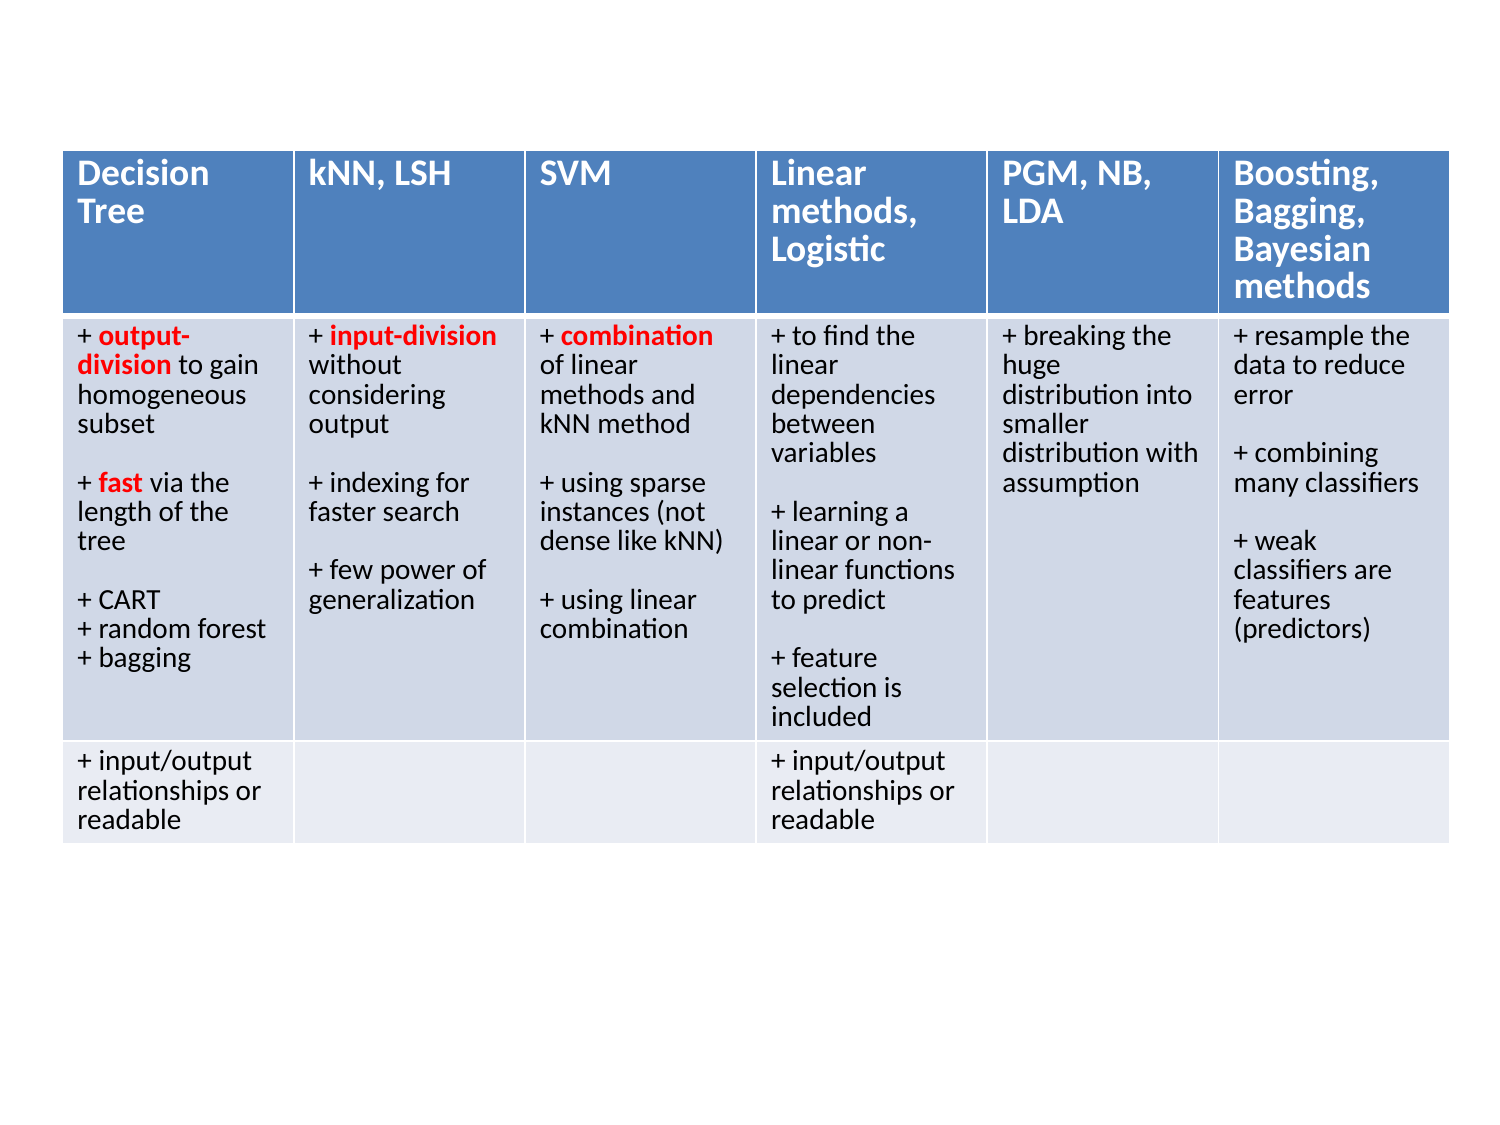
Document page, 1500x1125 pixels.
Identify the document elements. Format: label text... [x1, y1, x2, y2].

table_cell + resample the data to reduce error + combining many classifiers + weak classifiers are features (predictors) [1219, 319, 1449, 740]
table_cell + combination of linear methods and kNN method + using sparse instances (not dense like kNN) + using linear combination [526, 319, 755, 740]
table_cell + input/output relationships or readable [757, 742, 986, 843]
table_header PGM, NB, LDA [988, 151, 1218, 313]
table_header kNN, LSH [295, 151, 524, 313]
table_cell + to find the linear dependencies between variables + learning a linear or non-linear functions to predict + feature selection is included [757, 319, 986, 740]
table_cell [1219, 742, 1449, 843]
table_cell [295, 742, 524, 843]
table_cell [526, 742, 755, 843]
table_cell [988, 742, 1218, 843]
table_cell + breaking the huge distribution into smaller distribution with assumption [988, 319, 1218, 740]
table_header Boosting, Bagging, Bayesian methods [1219, 151, 1449, 313]
table_header Decision Tree [63, 151, 293, 313]
table_header SVM [526, 151, 755, 313]
table_cell + output-division to gain homogeneous subset + fast via the length of the tree + CART + random forest + bagging [63, 319, 293, 740]
table_cell + input-division without considering output + indexing for faster search + few power of generalization [295, 319, 524, 740]
table_header Linear methods, Logistic [757, 151, 986, 313]
table_cell + input/output relationships or readable [63, 742, 293, 843]
